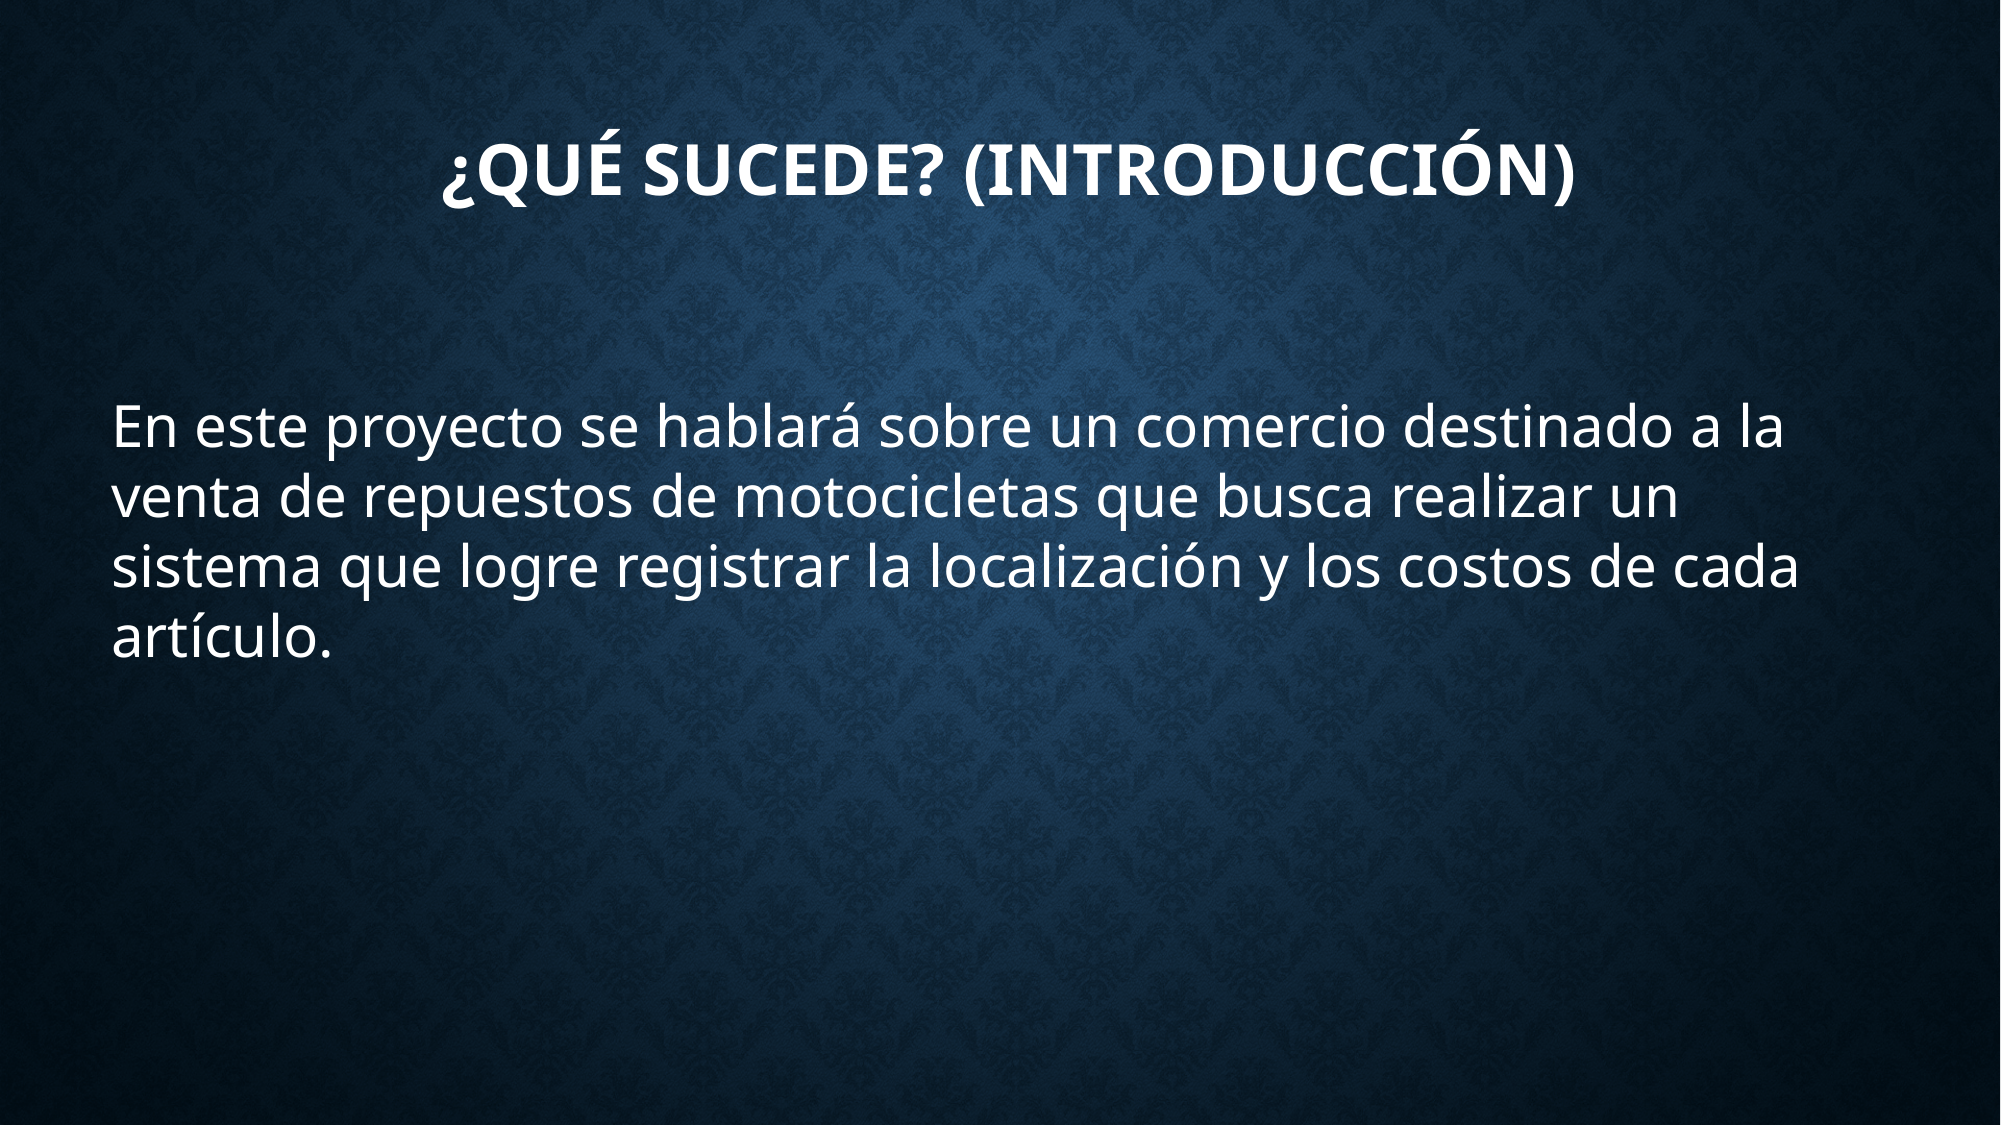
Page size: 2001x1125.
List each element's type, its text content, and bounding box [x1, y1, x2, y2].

text_box En este proyecto se hablará sobre un comercio destinado a la venta de repuestos de motocicletas que busca realizar un sistema que logre registrar la localización y los costos de cada artículo. [96, 382, 1923, 677]
title ¿Qué sucede? (INTRODUCCIÓN) [309, 49, 1710, 297]
